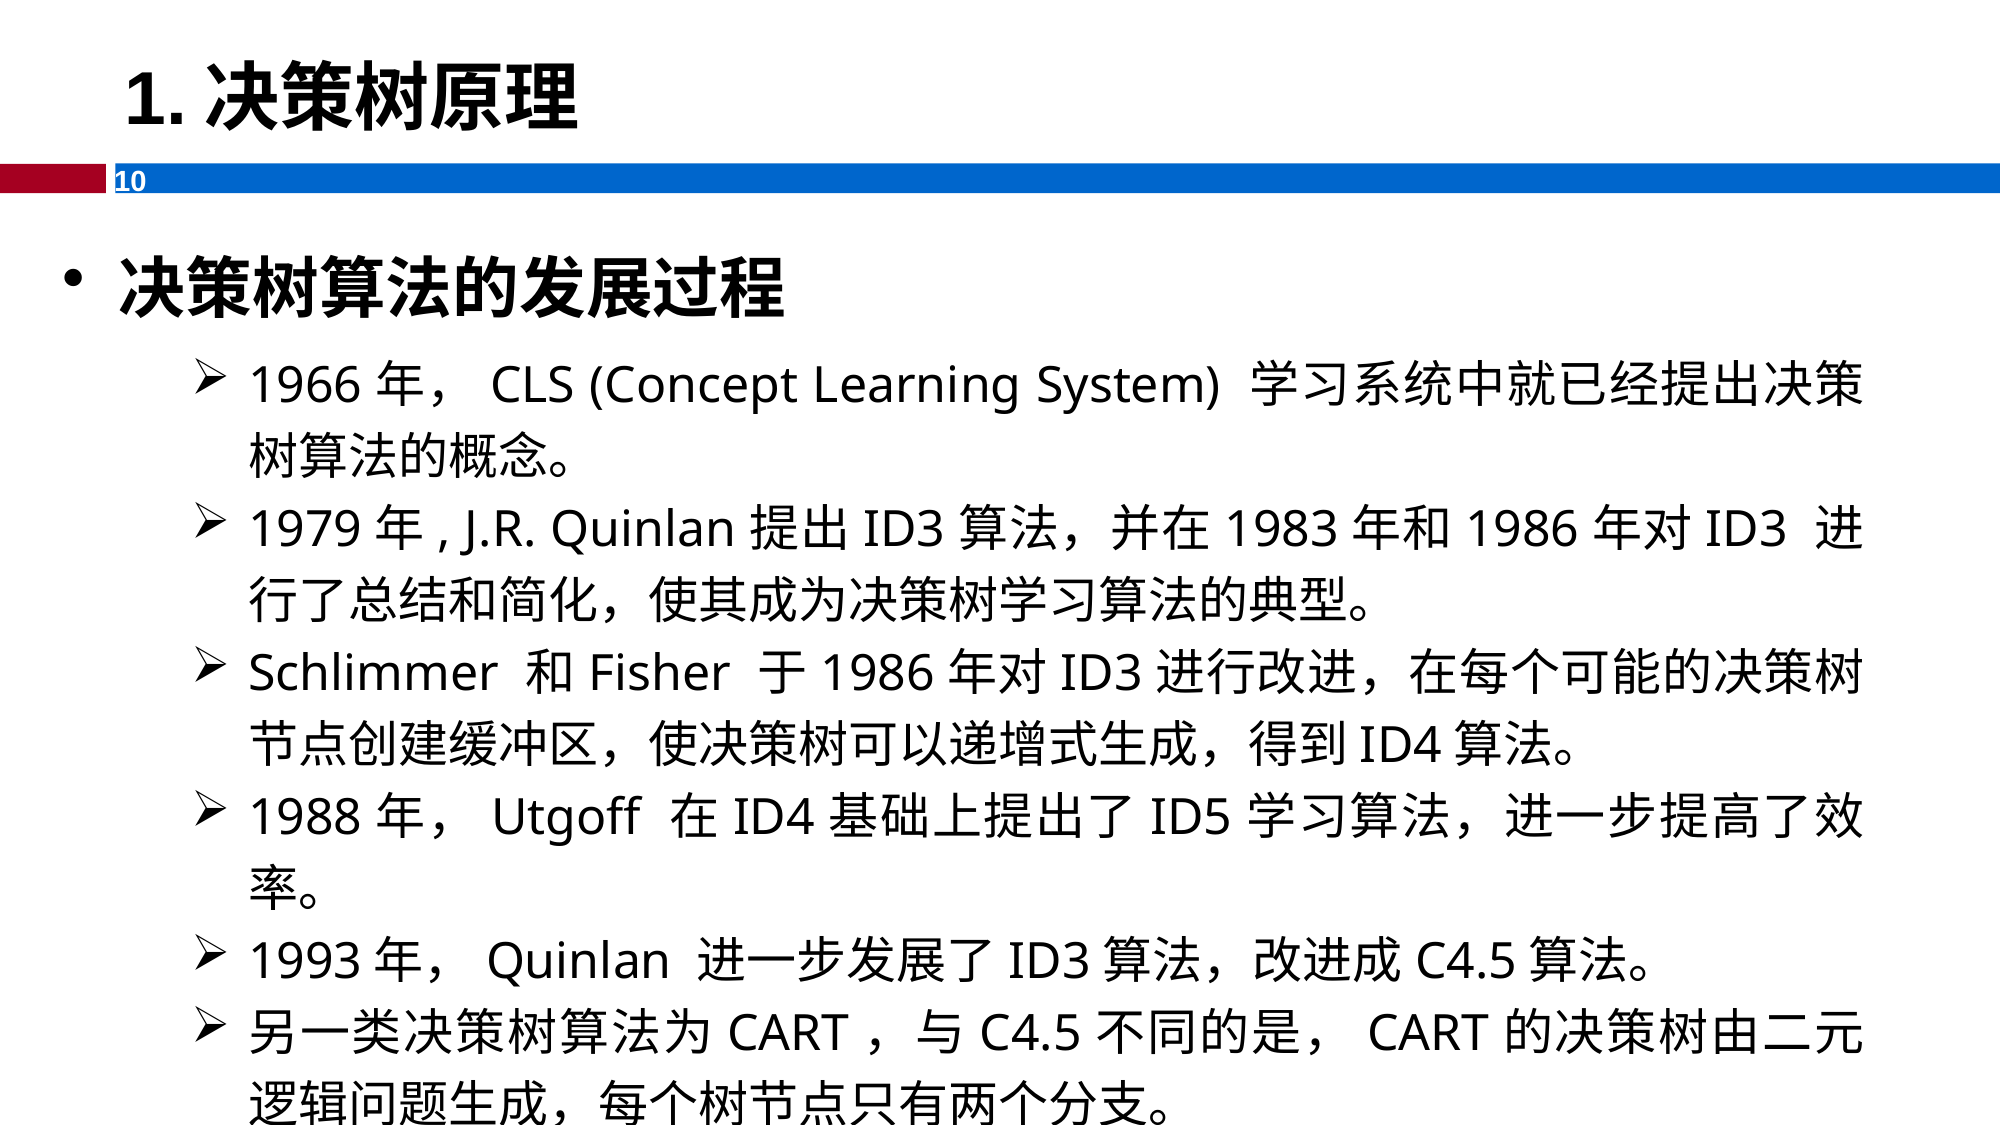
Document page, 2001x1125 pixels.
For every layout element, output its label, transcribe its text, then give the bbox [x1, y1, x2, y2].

text_box 1966年，CLS (Concept Learning System) 学习系统中就已经提出决策树算法的概念。 1979年, J.R. Quinlan提出ID3算法，并在1983年和1986年对ID3 进行了总结和简化，使其成为决策树学习算法的典型。 Schlimmer 和Fisher 于1986年对ID3进行改进，在每个可能的决策树节点创建缓冲区，使决策树可以递增式生成，得到ID4算法。 1988年，Utgoff 在ID4基础上提出了ID5学习算法，进一步提高了效率。 1993年，Quinlan 进一步发展了ID3算法，改进成C4.5算法。 另一类决策树算法为CART，与C4.5不同的是，CART的决策树由二元逻辑问题生成，每个树节点只有两个分支。 [191, 340, 1865, 1125]
list 决策树算法的发展过程 [48, 238, 1939, 1005]
title 1.决策树原理 [109, 38, 2000, 150]
